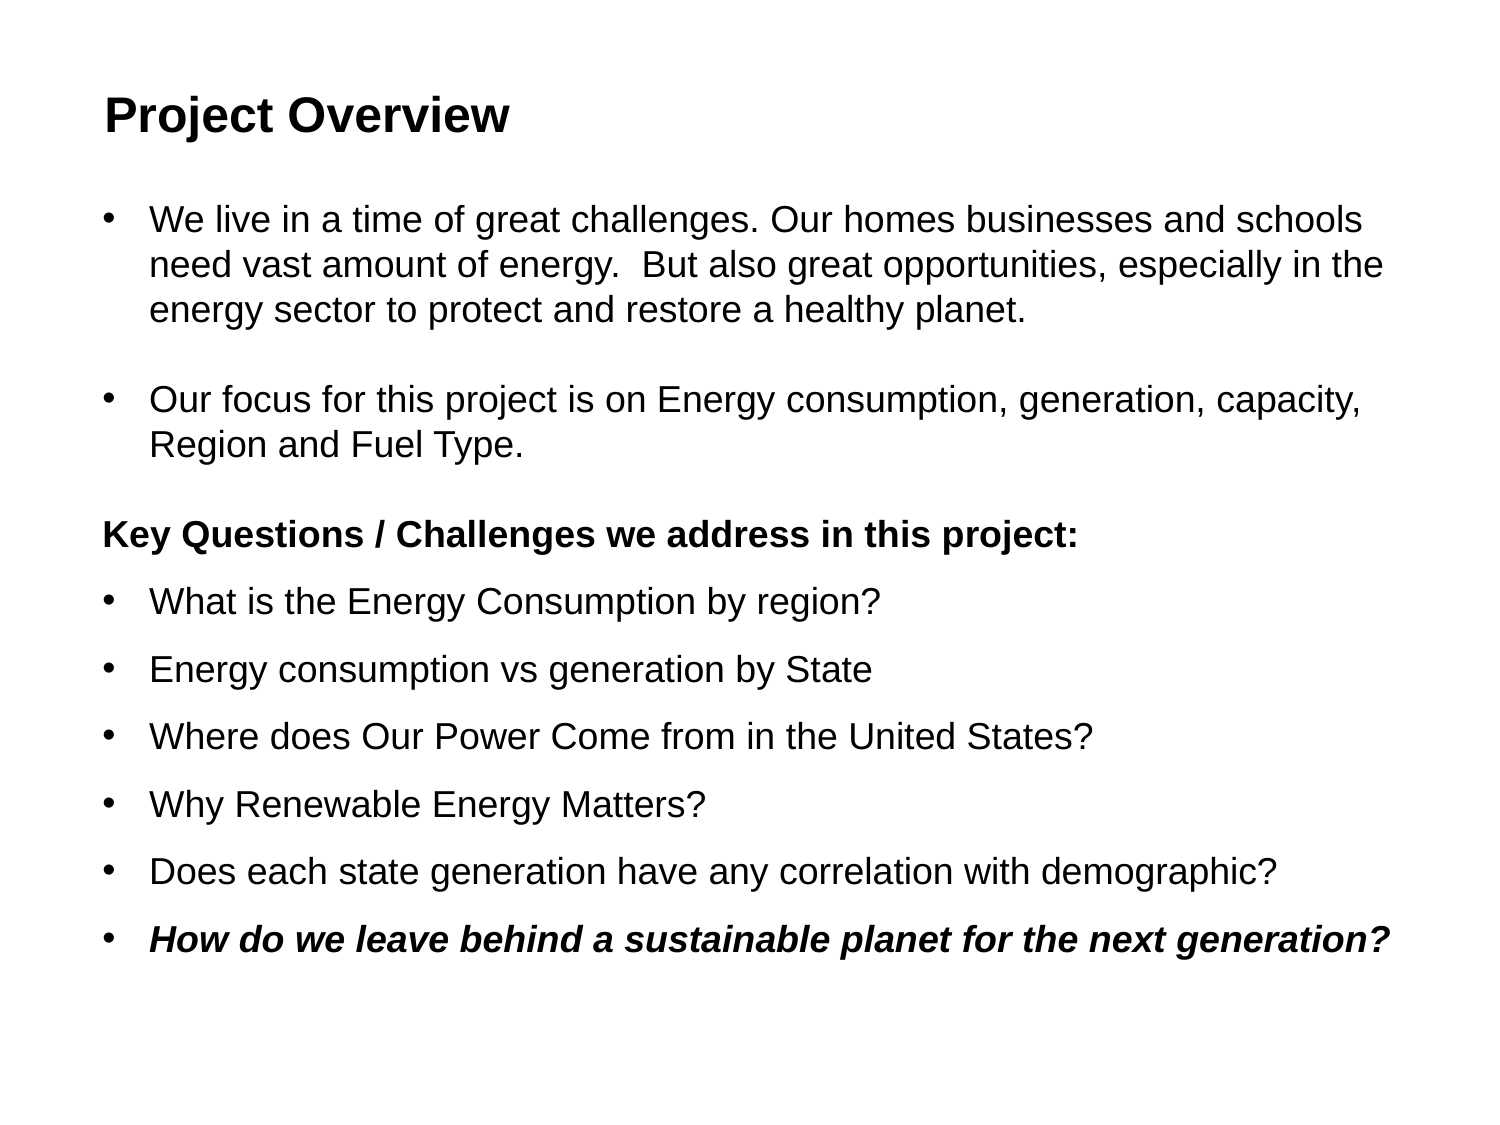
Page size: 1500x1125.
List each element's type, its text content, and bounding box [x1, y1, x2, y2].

text_box Project Overview [89, 74, 526, 150]
text_box We live in a time of great challenges. Our homes businesses and schools need vast amount of energy. But also great opportunities, especially in the energy sector to protect and restore a healthy planet. Our focus for this project is on Energy consumption, generation, capacity, Region and Fuel Type. Key Questions / Challenges we address in this project: What is the Energy Consumption by region? Energy consumption vs generation by State Where does Our Power Come from in the United States? Why Renewable Energy Matters? Does each state generation have any correlation with demographic? How do we leave behind a sustainable planet for the next generation? [87, 187, 1425, 1013]
